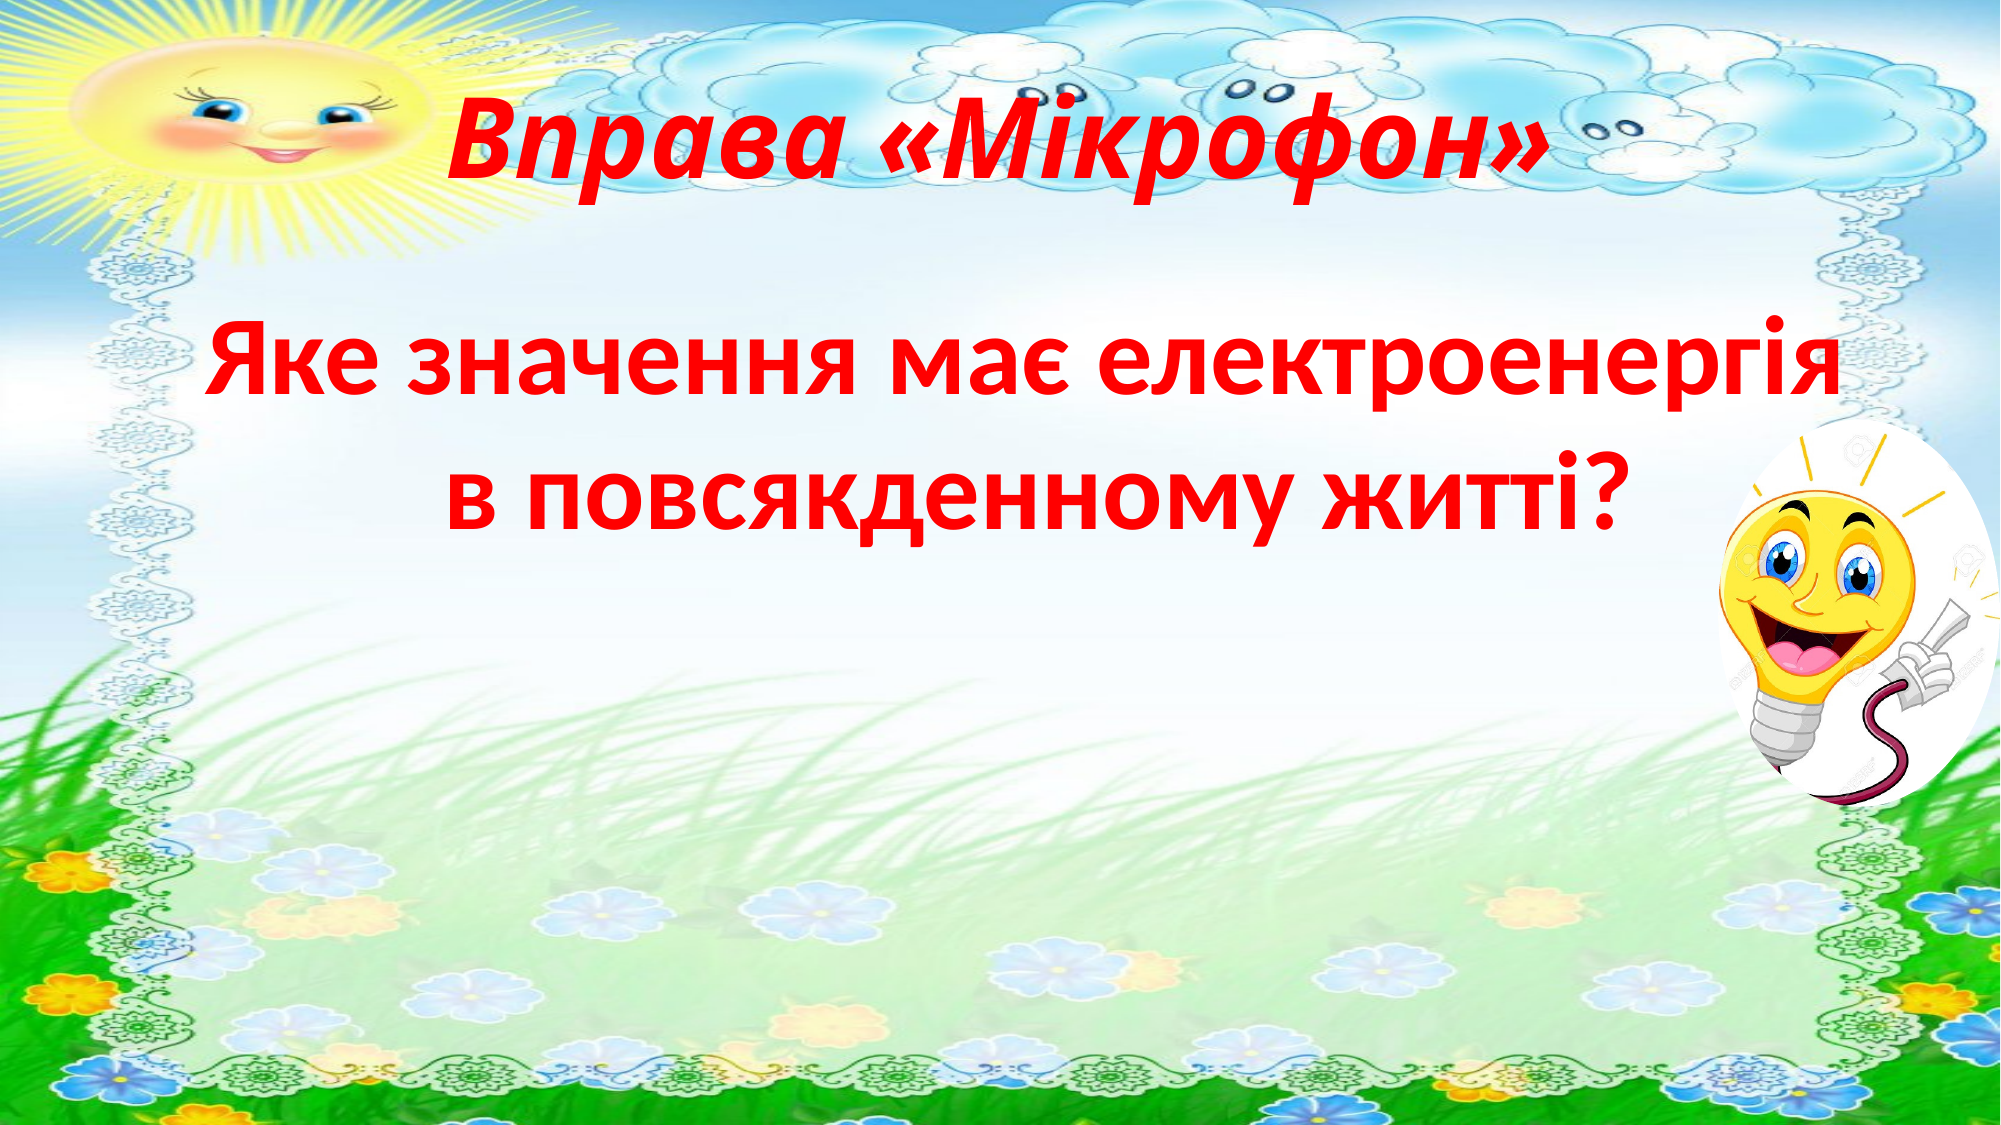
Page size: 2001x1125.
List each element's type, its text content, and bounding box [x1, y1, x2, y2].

title Вправа «Мікрофон» [137, 59, 1863, 224]
text_box Яке значення має електроенергія в повсякденному житті? [190, 274, 1888, 560]
picture [0, 0, 2001, 1125]
